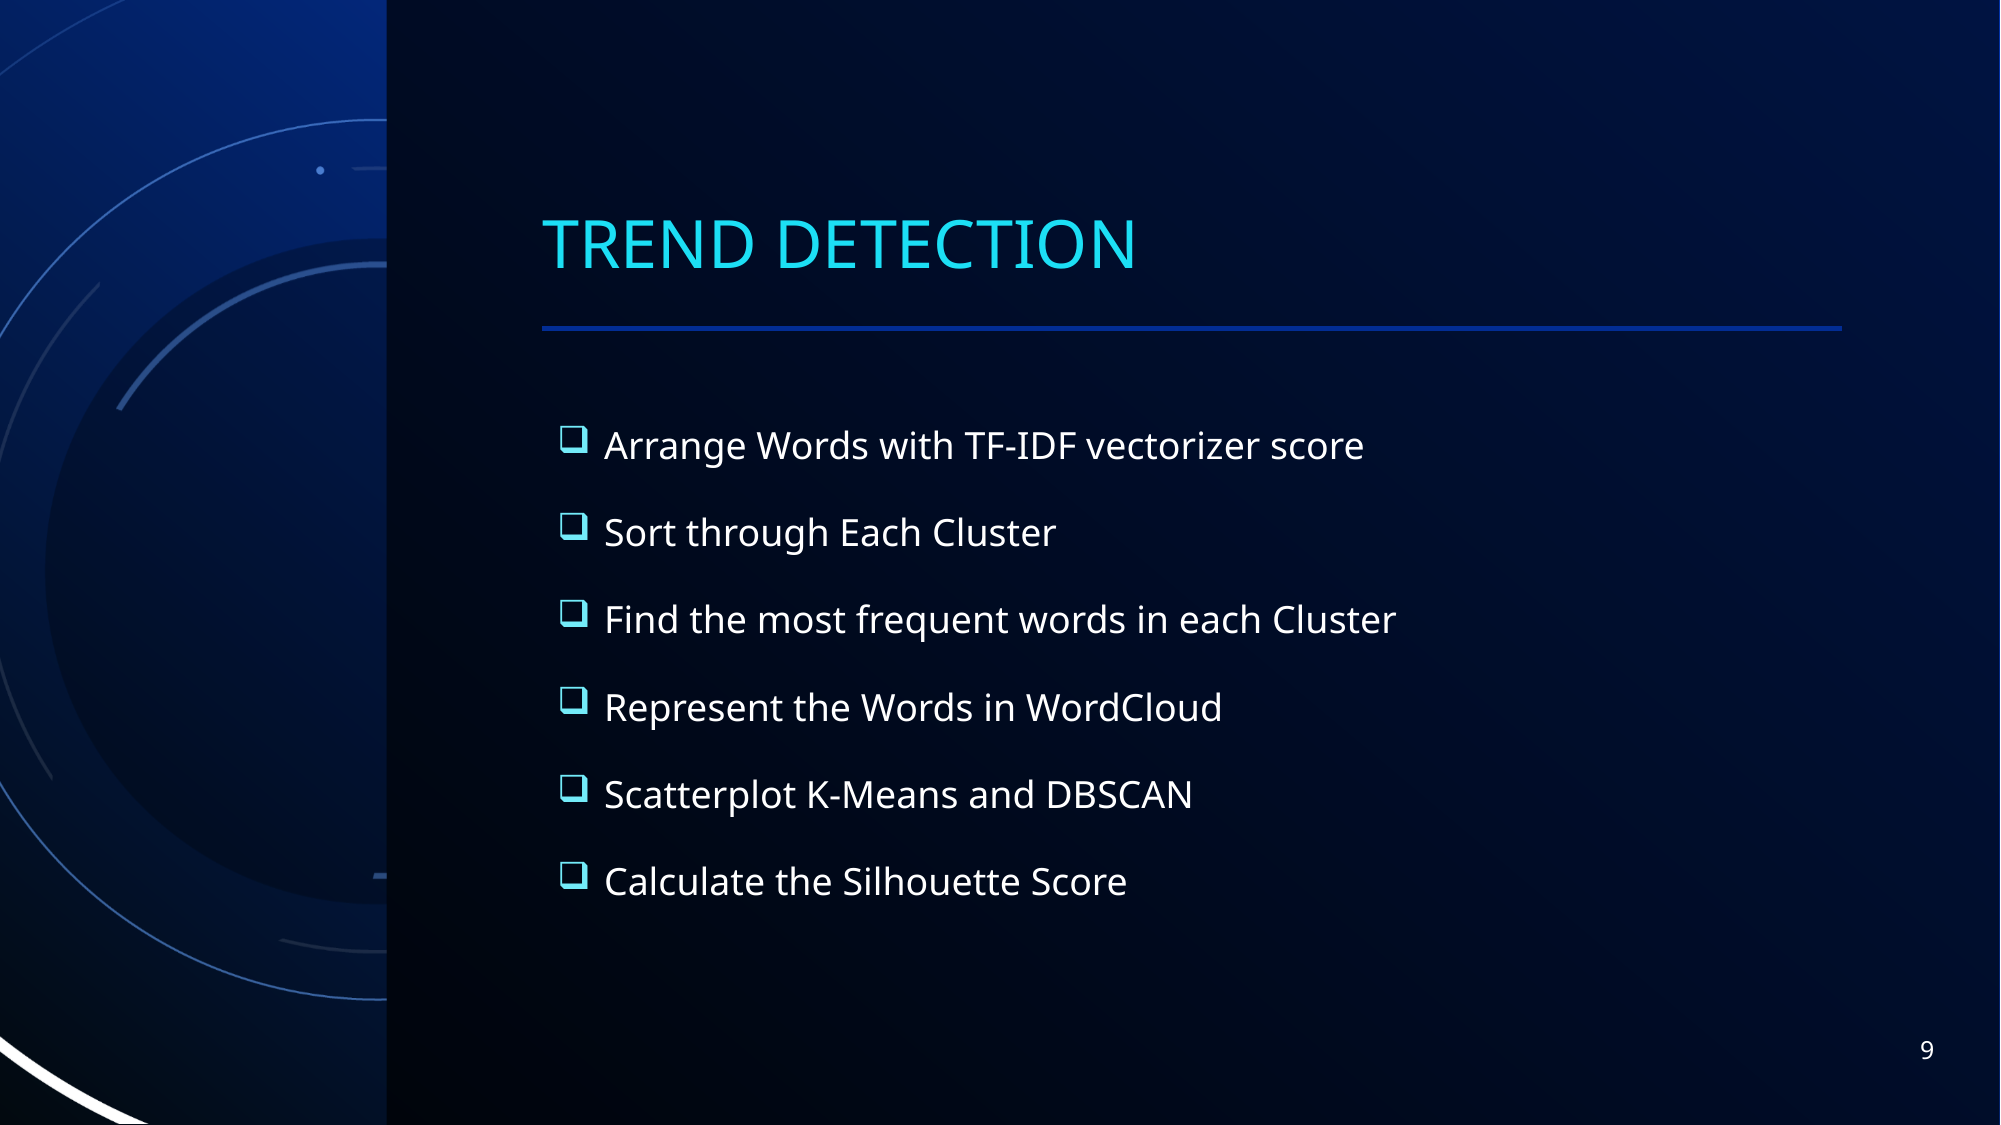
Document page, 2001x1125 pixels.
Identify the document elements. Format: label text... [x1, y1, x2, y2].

title Trend Detection [542, 18, 1760, 291]
list Arrange Words with TF-IDF vectorizer score Sort through Each Cluster Find the most frequent words in each Cluster Represent the Words in WordCloud Scatterplot K-Means and DBSCAN Calculate the Silhouette Score [542, 405, 1760, 928]
slide_number 9 [1499, 1021, 1950, 1082]
picture [0, 0, 387, 1124]
